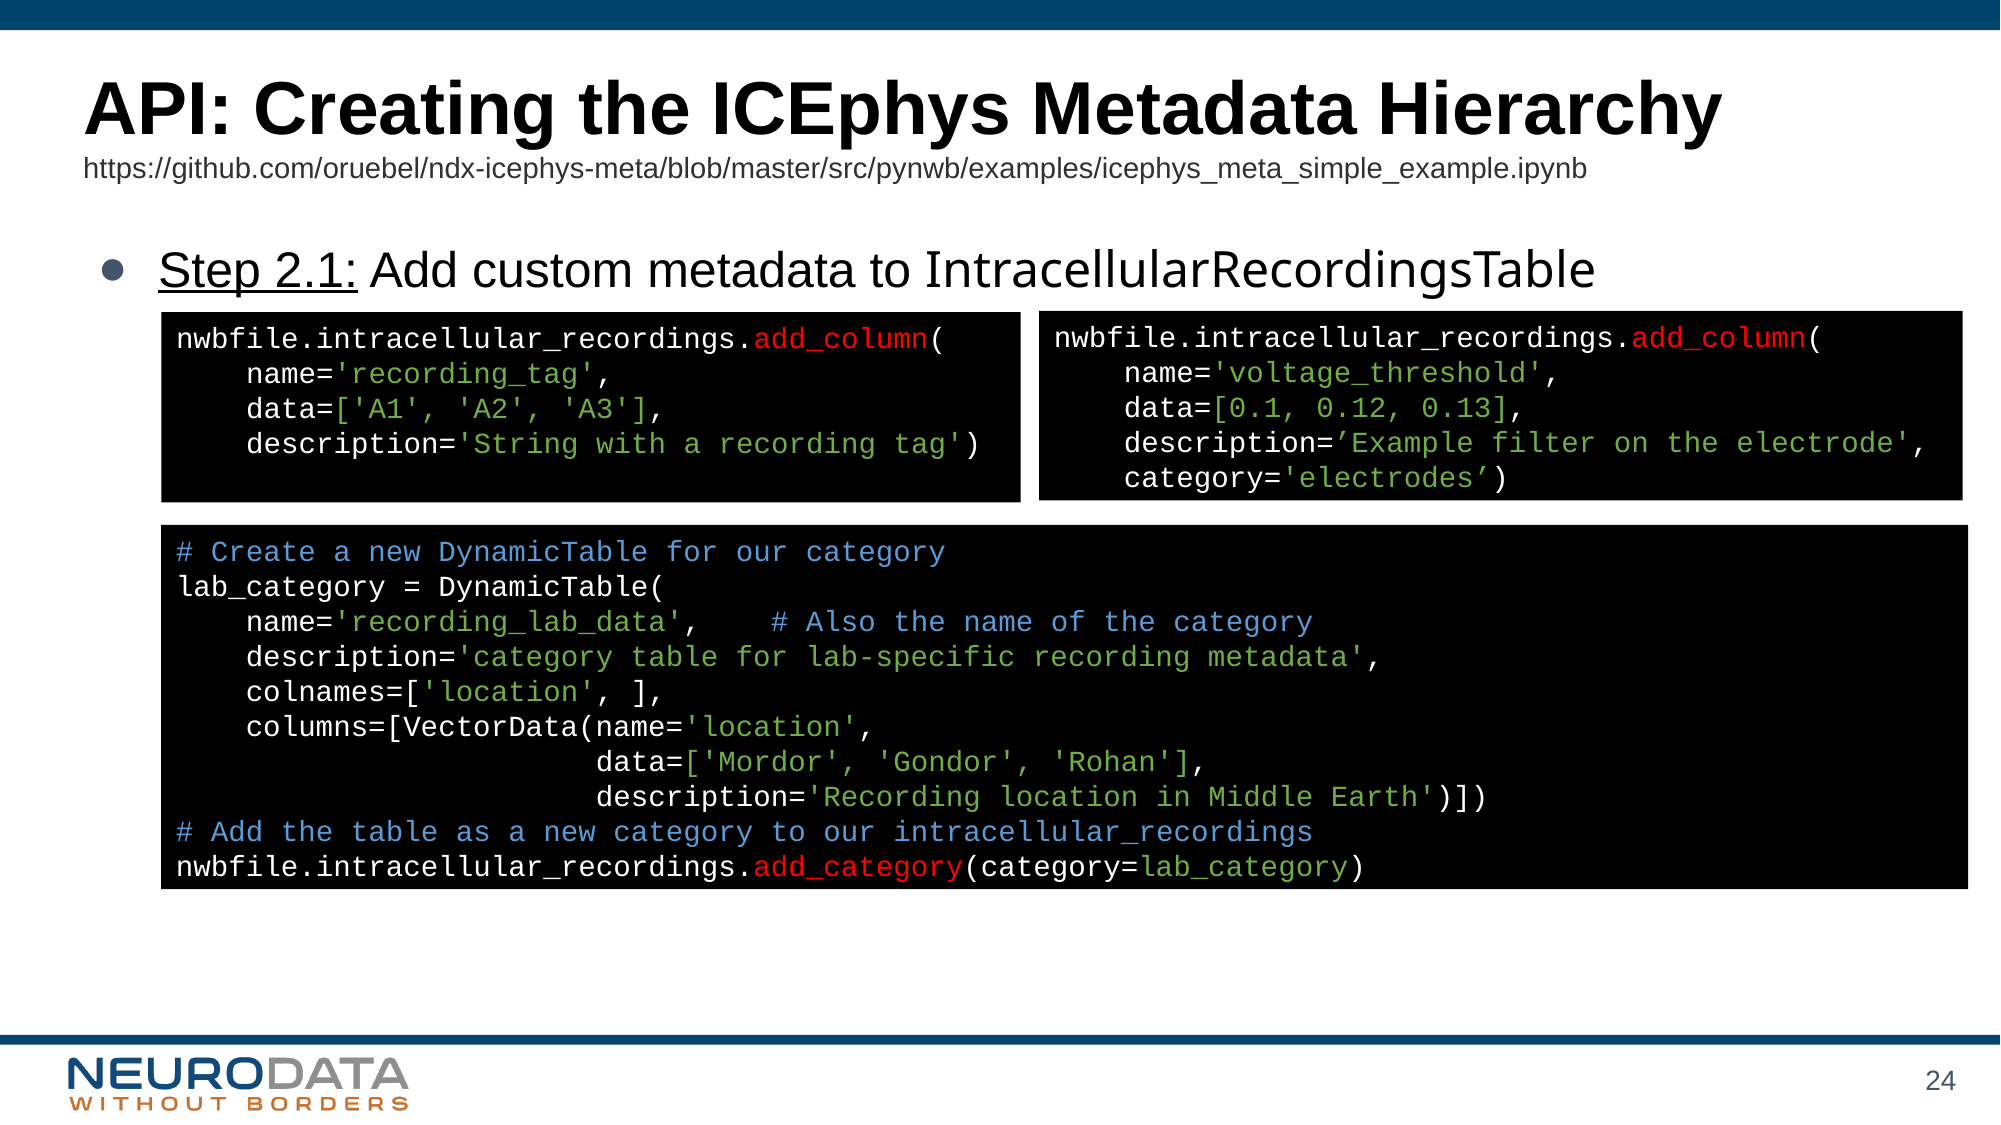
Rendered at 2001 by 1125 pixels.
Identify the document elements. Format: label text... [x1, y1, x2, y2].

slide_number 24 [1853, 1057, 1972, 1102]
title API: Creating the ICEphys Metadata Hierarchy https://github.com/oruebel/ndx-icephys-meta/blob/master/src/pynwb/examples/icephys_meta_simple_example.ipynb [68, 59, 1932, 185]
text_box nwbfile.intracellular_recordings.add_column( name='voltage_threshold', data=[0.1, 0.12, 0.13], description=’Example filter on the electrode', category='electrodes’) [1039, 310, 1963, 501]
text_box # Create a new DynamicTable for our category lab_category = DynamicTable( name='recording_lab_data', # Also the name of the category description='category table for lab-specific recording metadata', colnames=['location', ], columns=[VectorData(name='location', data=['Mordor', 'Gondor', 'Rohan'], description='Recording location in Middle Earth')]) # Add the table as a new category to our intracellular_recordings nwbfile.intracellular_recordings.add_category(category=lab_category) [161, 524, 1969, 890]
picture [68, 1057, 409, 1111]
text_box nwbfile.intracellular_recordings.add_column( name='recording_tag', data=['A1', 'A2', 'A3'], description='String with a recording tag') [161, 312, 1021, 503]
list Step 2.1: Add custom metadata to IntracellularRecordingsTable [68, 213, 1932, 555]
